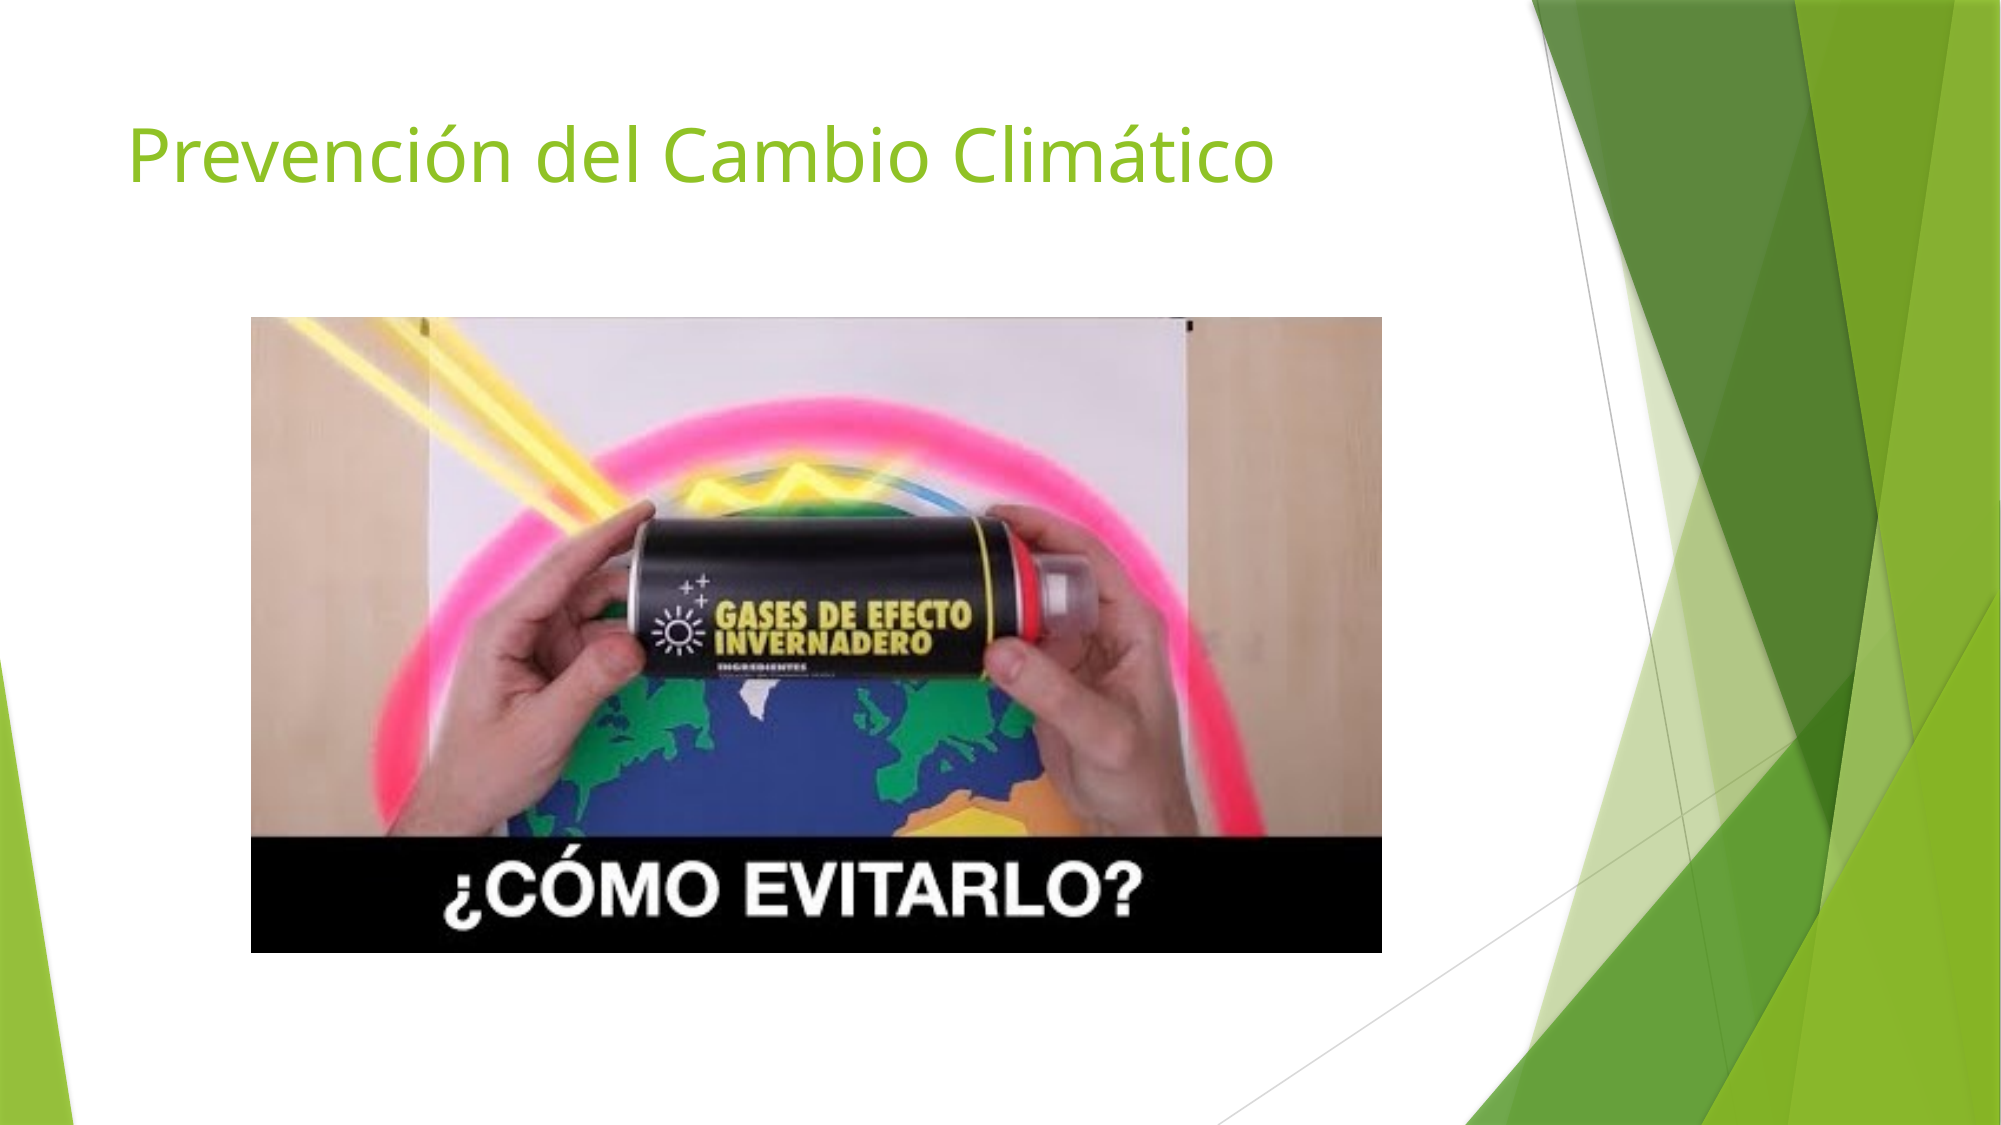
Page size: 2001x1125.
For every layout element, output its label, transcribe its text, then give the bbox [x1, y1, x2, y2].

title Prevención del Cambio Climático [111, 99, 1522, 317]
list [249, 316, 1383, 954]
